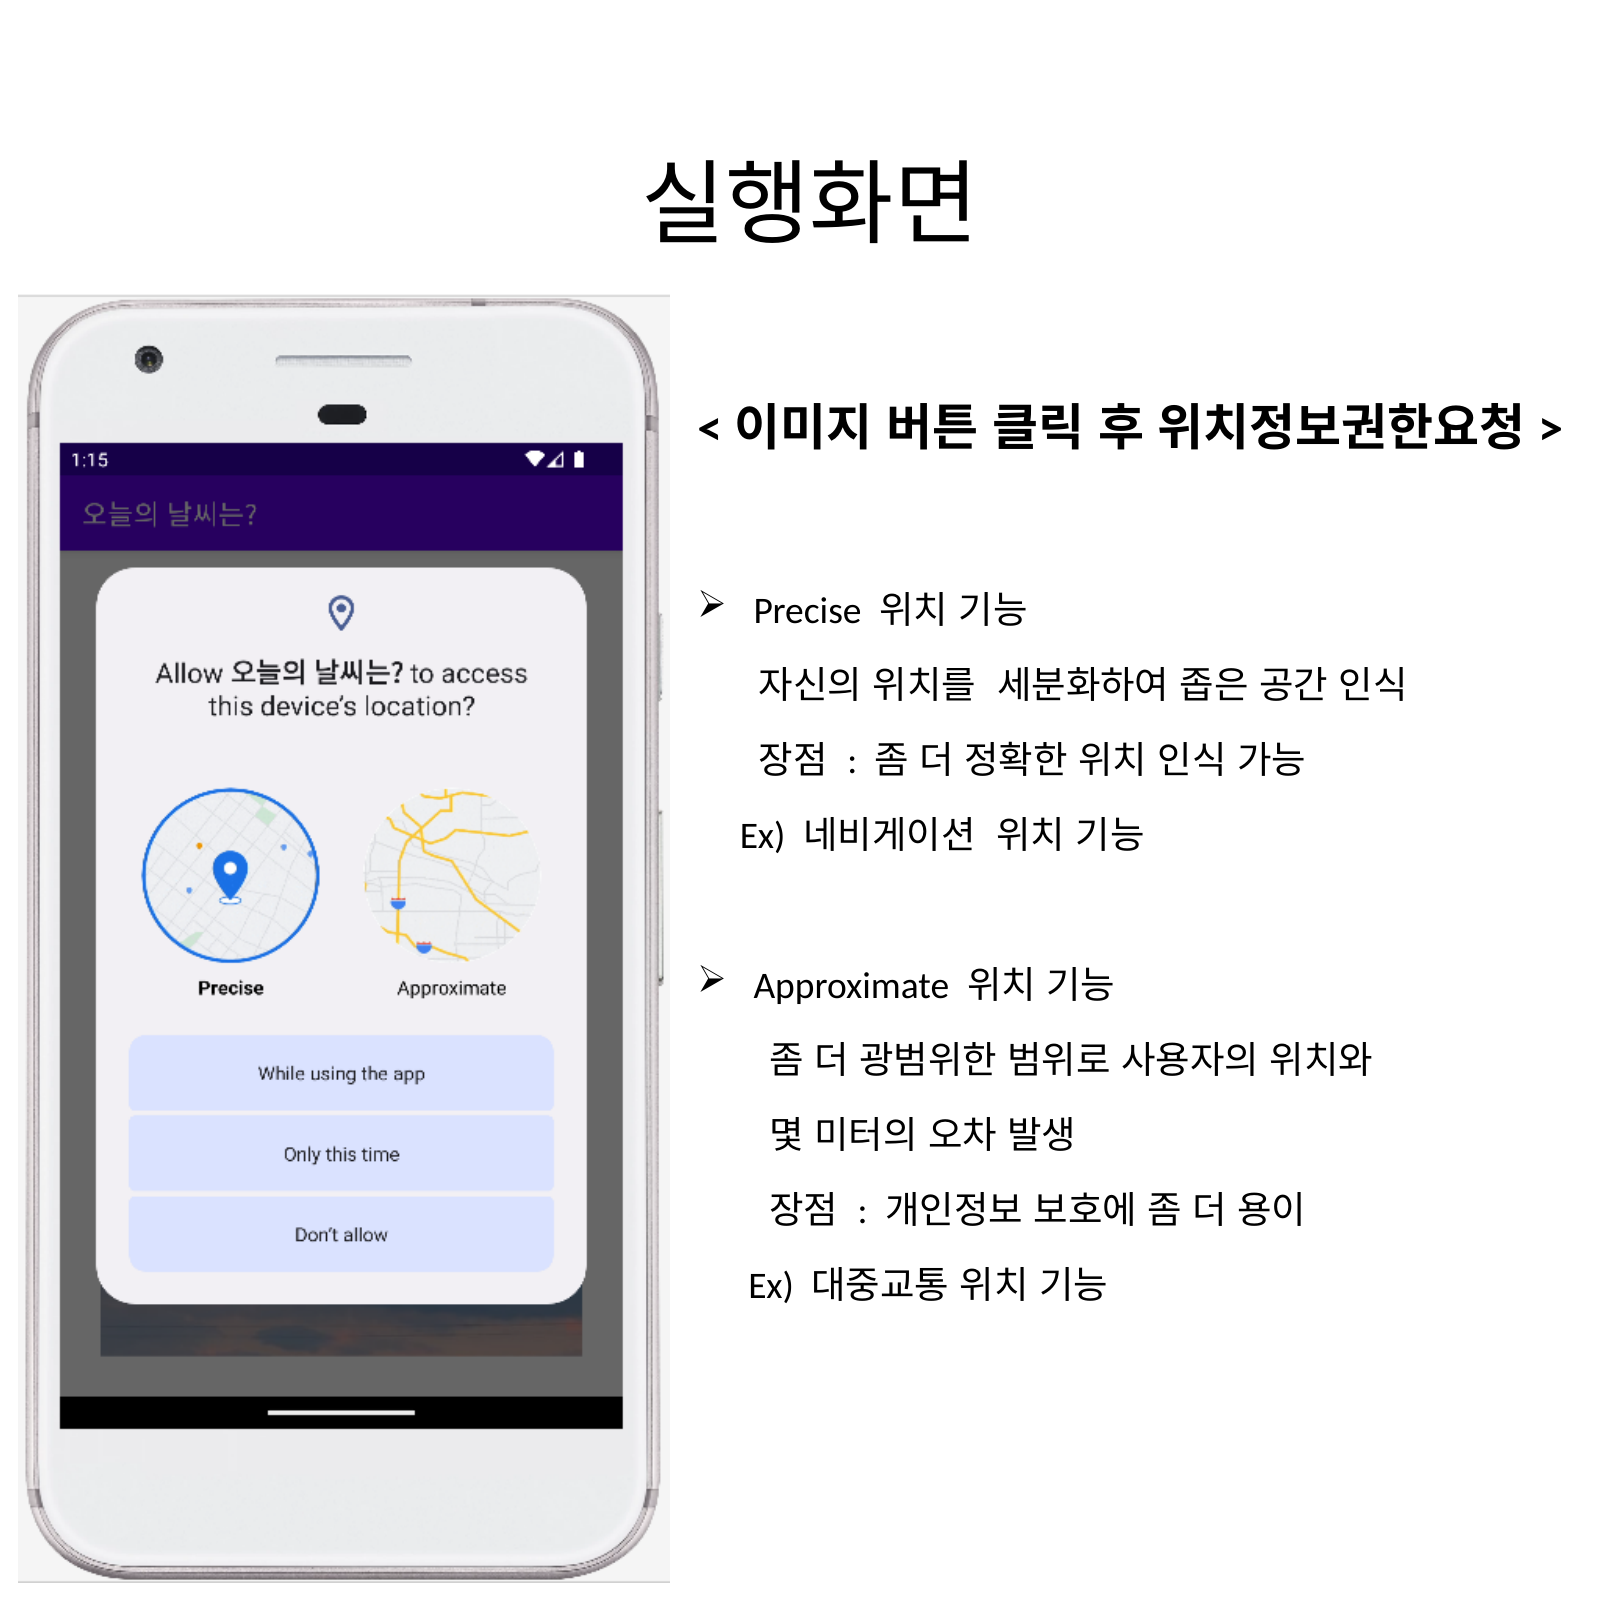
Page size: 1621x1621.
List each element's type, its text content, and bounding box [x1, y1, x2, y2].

picture [17, 294, 671, 1584]
list <이미지 버튼 클릭 후 위치정보권한요청> Precise 위치 기능 자신의 위치를 세분화하여 좁은 공간 인식 장점 : 좀 더 정확한 위치 인식 가능 Ex) 네비게이션 위치 기능 Approximate 위치 기능 좀 더 광범위한 범위로 사용자의 위치와 몇 미터의 오차 발생 장점 : 개인정보 보호에 좀 더 용이 Ex) 대중교통 위치 기능 [682, 358, 1620, 1423]
title 실행화면 [81, 64, 1539, 335]
